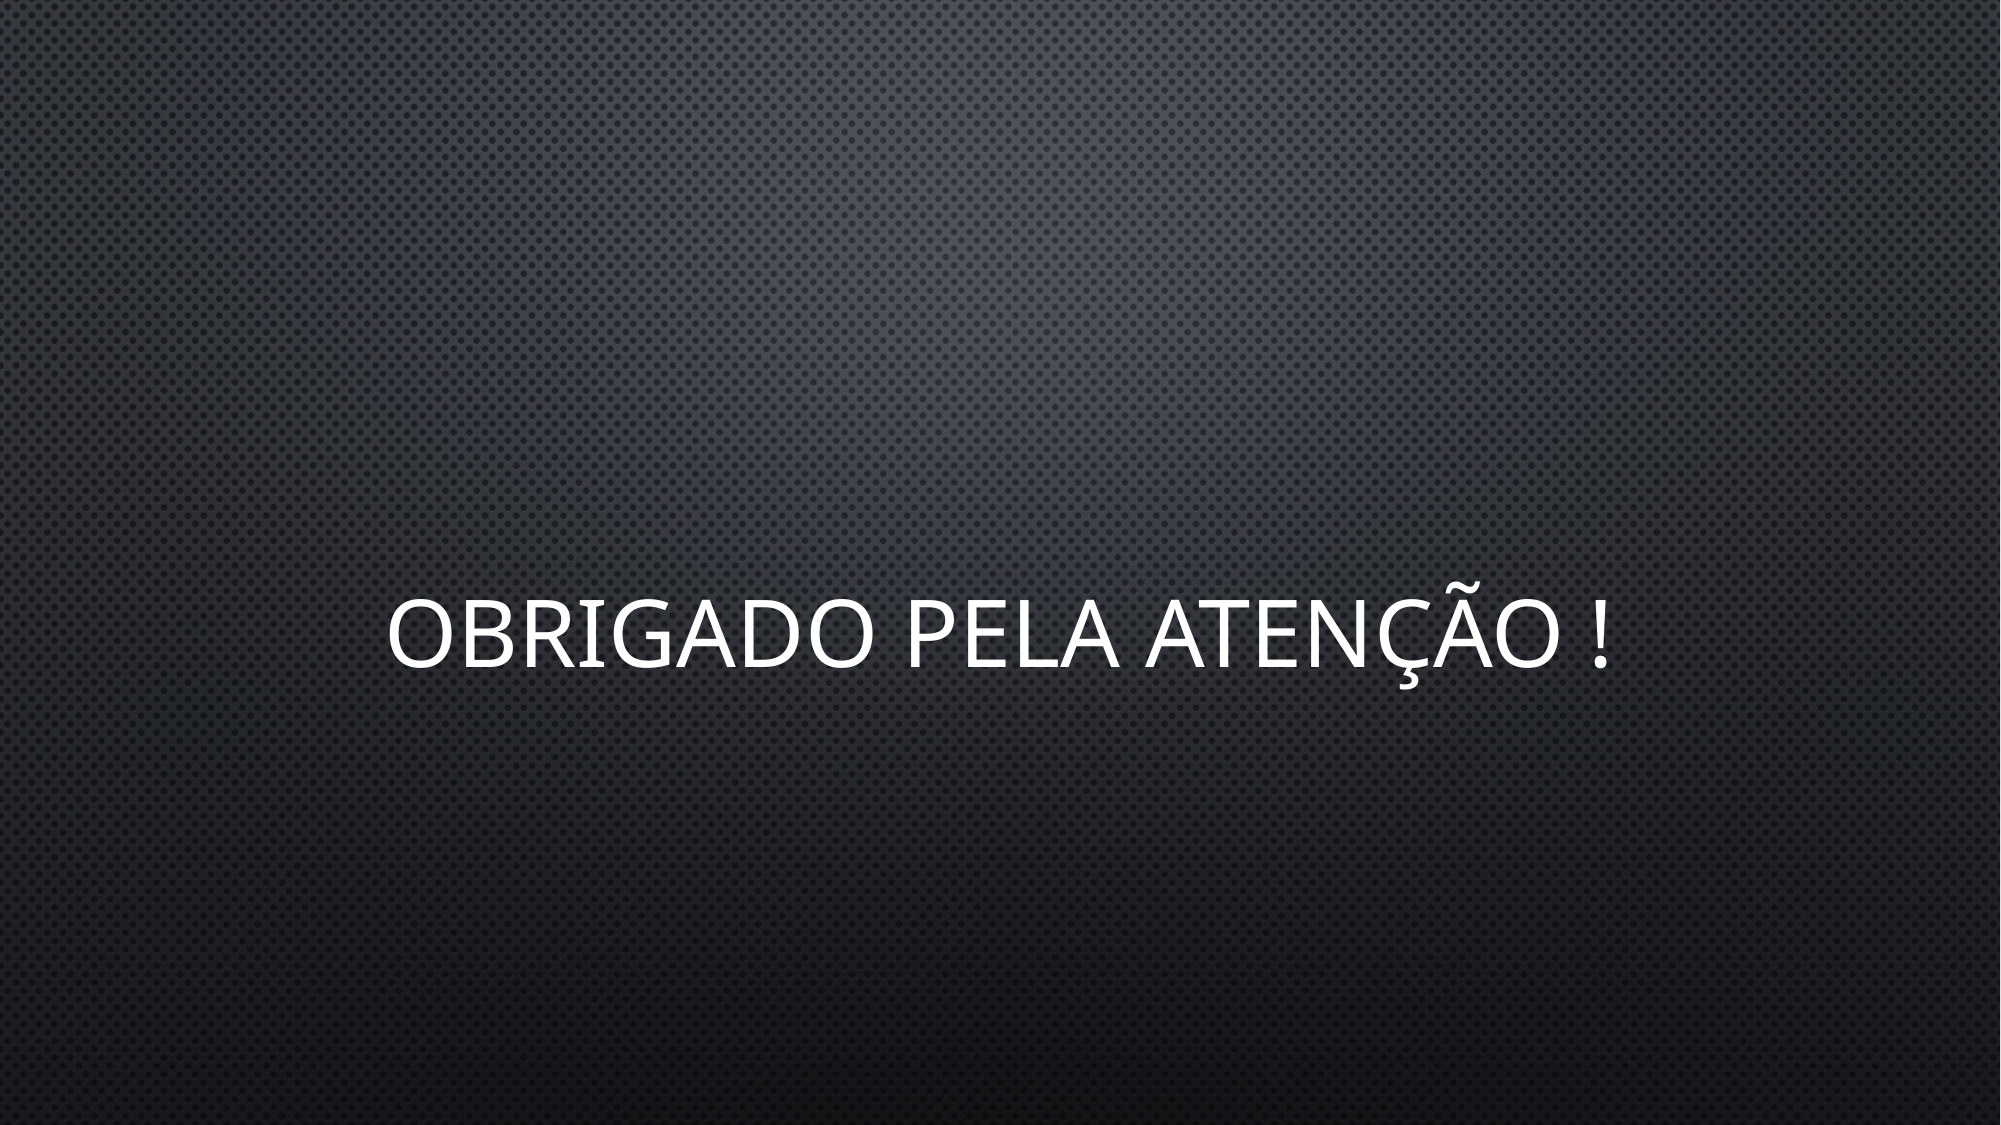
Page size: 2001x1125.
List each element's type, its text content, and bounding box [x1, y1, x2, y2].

list OBRIGADO PELA ATENÇÃO ! [187, 374, 1813, 887]
